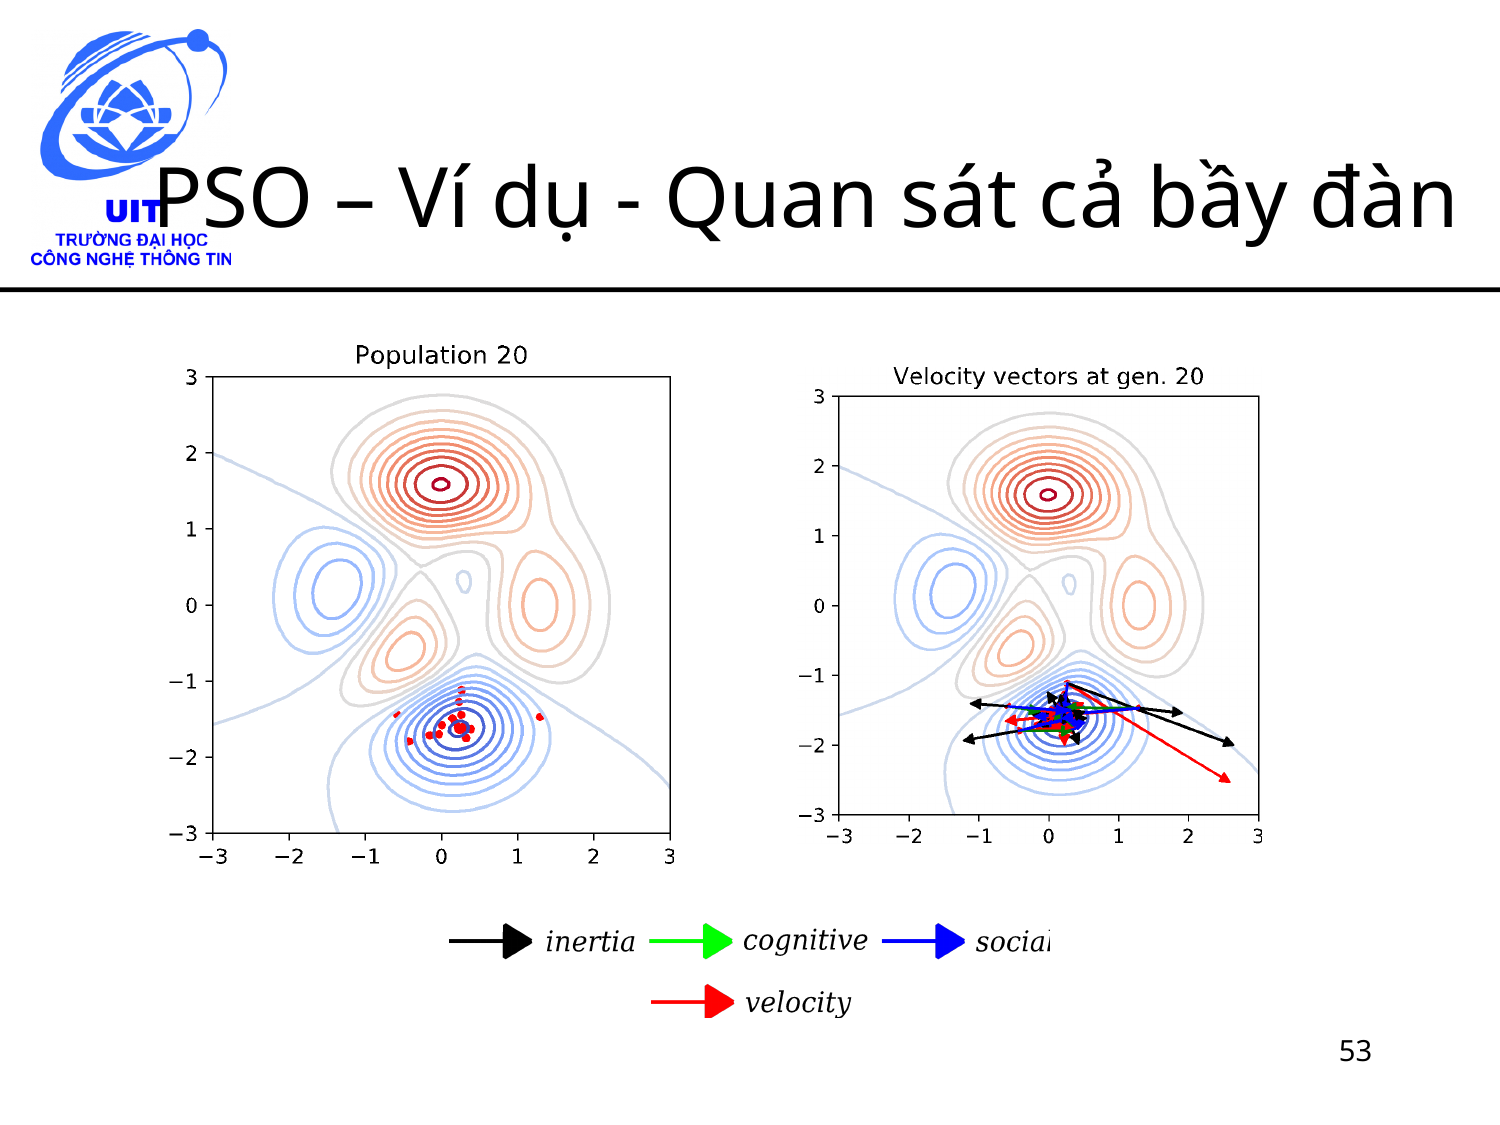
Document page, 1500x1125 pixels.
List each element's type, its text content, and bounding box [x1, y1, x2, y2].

picture [449, 923, 1051, 1018]
title PSO – Ví dụ - Quan sát cả bầy đàn [112, 99, 1500, 288]
picture [796, 367, 1262, 844]
picture [31, 29, 231, 268]
slide_number ‹#› [1074, 1025, 1388, 1100]
picture [167, 345, 674, 865]
